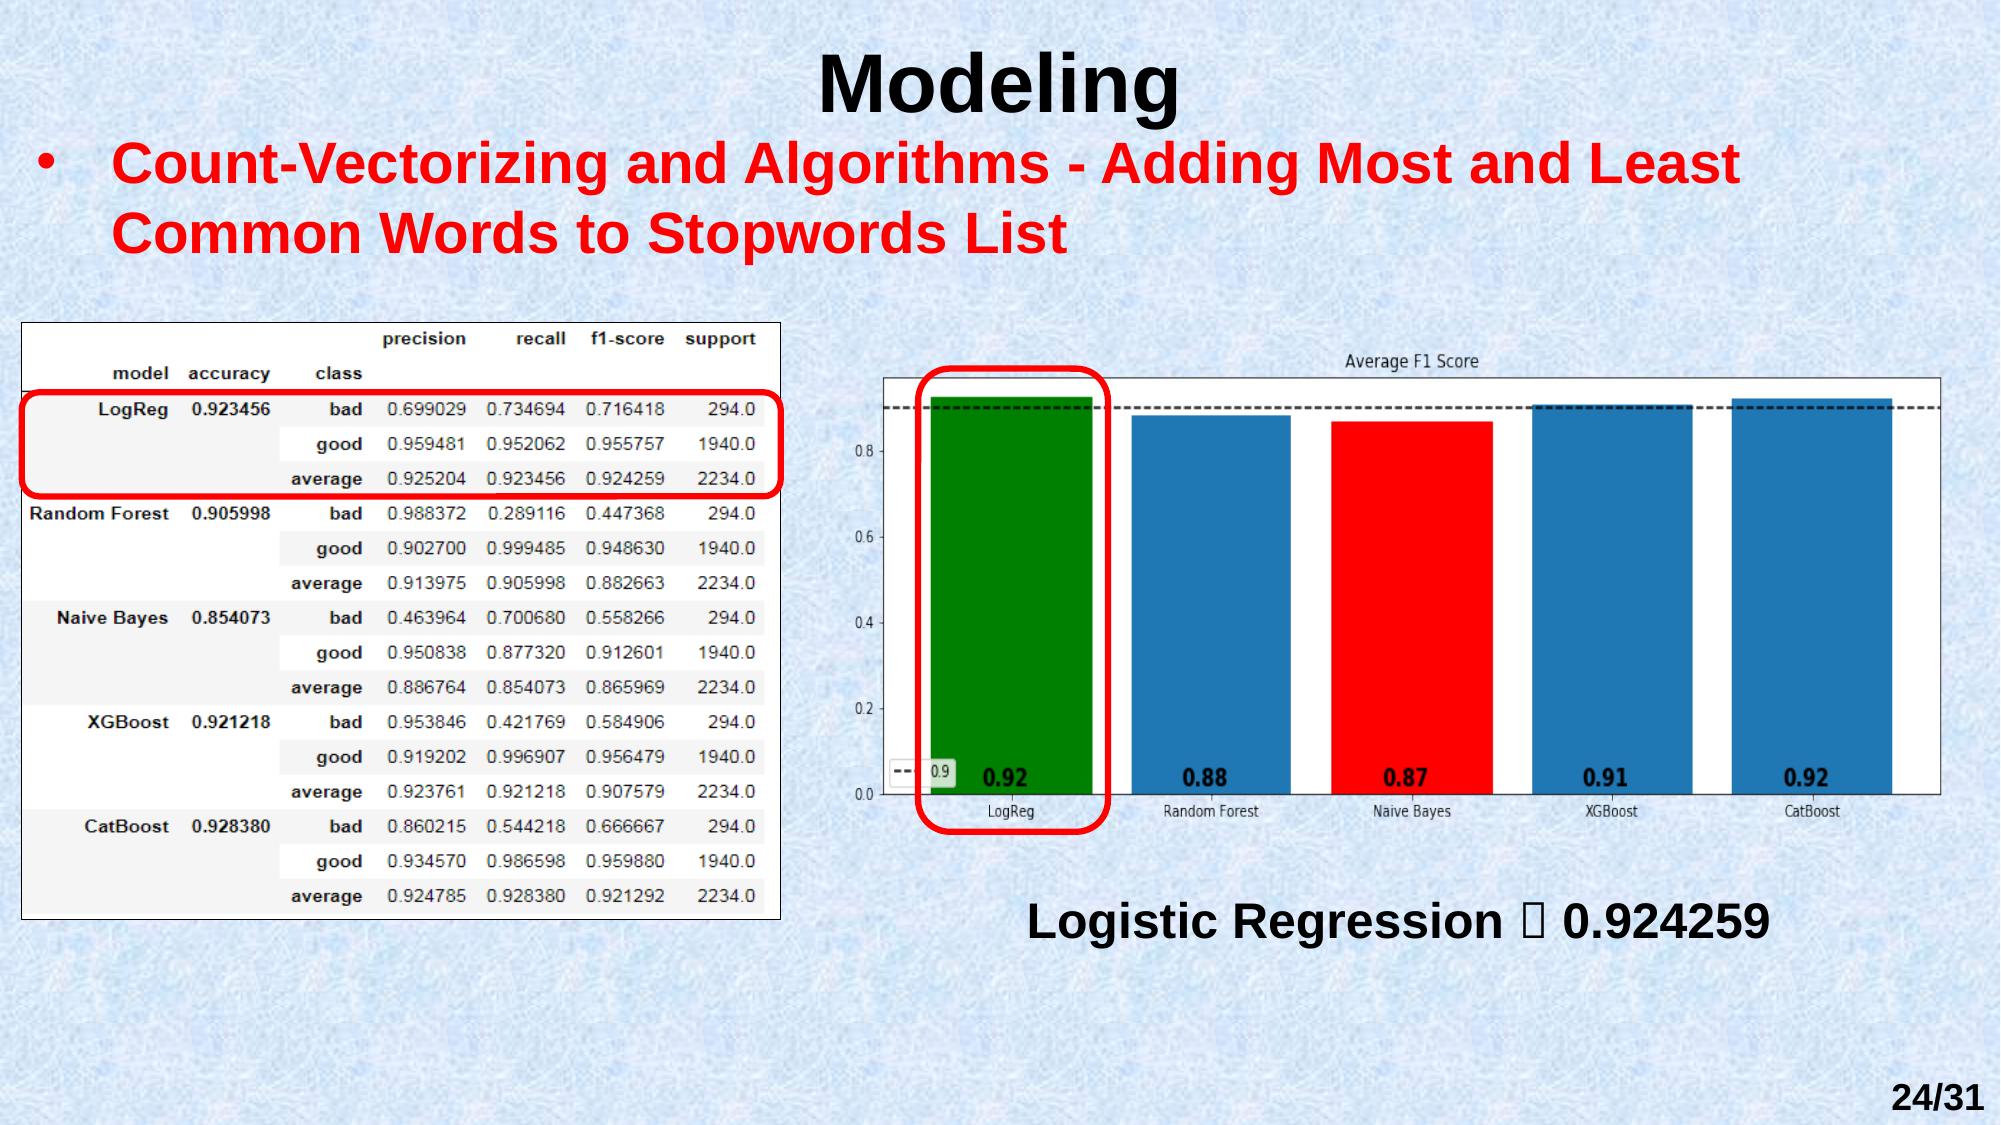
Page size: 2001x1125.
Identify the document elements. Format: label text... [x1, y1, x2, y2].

text_box Modeling [0, 22, 2000, 137]
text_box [21, 322, 781, 920]
text_box Logistic Regression  0.924259 [1011, 881, 1786, 957]
text_box Count-Vectorizing and Algorithms - Adding Most and Least Common Words to Stopwords List [21, 117, 1894, 273]
picture [0, 0, 2001, 1125]
slide_number 24/31 [1550, 1065, 2000, 1125]
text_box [845, 342, 1953, 832]
